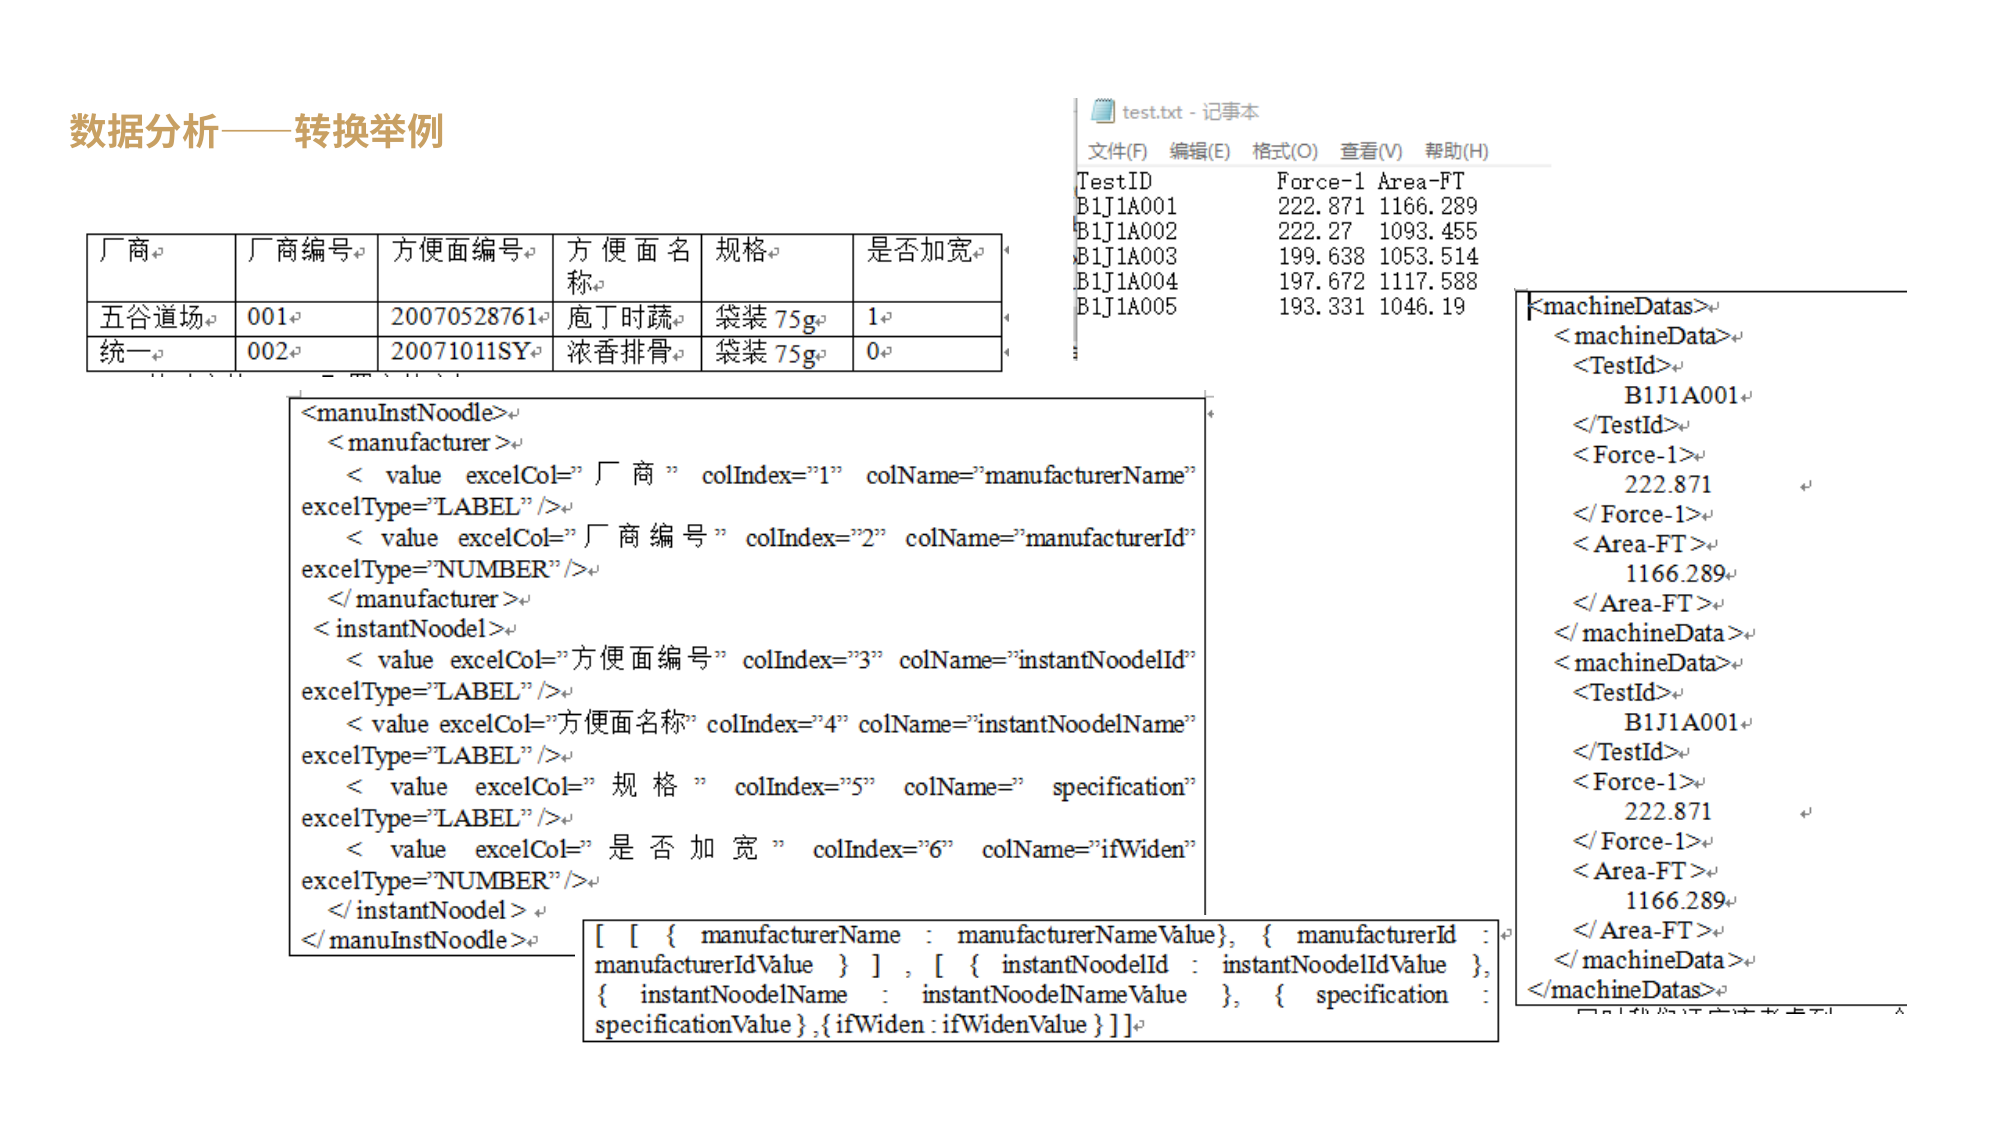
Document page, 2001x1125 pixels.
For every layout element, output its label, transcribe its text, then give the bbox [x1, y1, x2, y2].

picture [286, 98, 1907, 1052]
text_box 数据分析——转换举例 [55, 94, 1963, 161]
picture [85, 229, 1009, 377]
